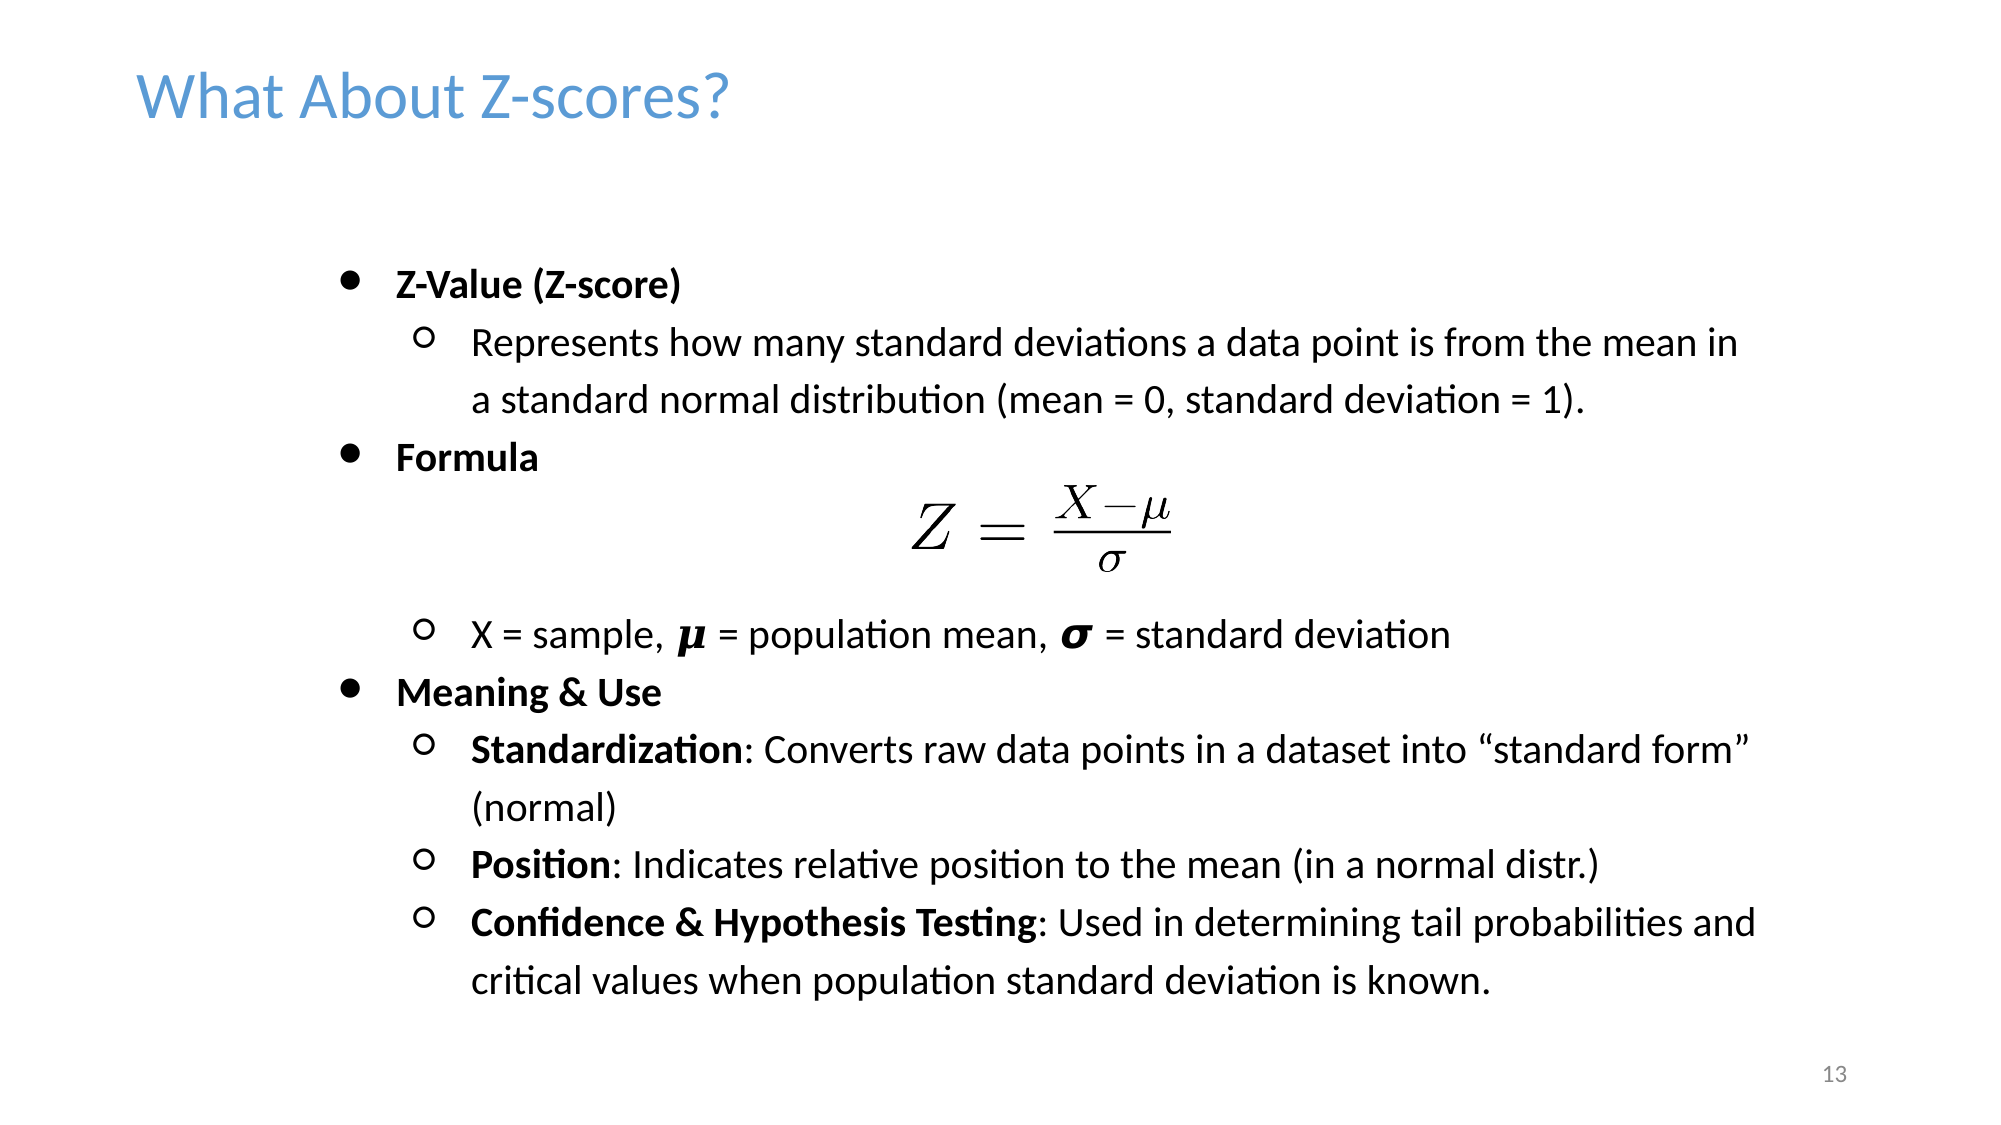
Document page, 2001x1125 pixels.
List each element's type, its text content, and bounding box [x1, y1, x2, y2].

slide_number ‹#› [1412, 1042, 1863, 1103]
text_box What About Z-scores? [0, 22, 1863, 172]
picture [911, 485, 1171, 573]
text_box Z-Value (Z-score) Represents how many standard deviations a data point is from the mean in a standard normal distribution (mean = 0, standard deviation = 1). Formula X = sample, 𝝁 = population mean, 𝞼 = standard deviation Meaning & Use Standardization: Converts raw data points in a dataset into “standard form” (normal) Position: Indicates relative position to the mean (in a normal distr.) Confidence & Hypothesis Testing: Used in determining tail probabilities and critical values when population standard deviation is known. [306, 234, 1776, 605]
